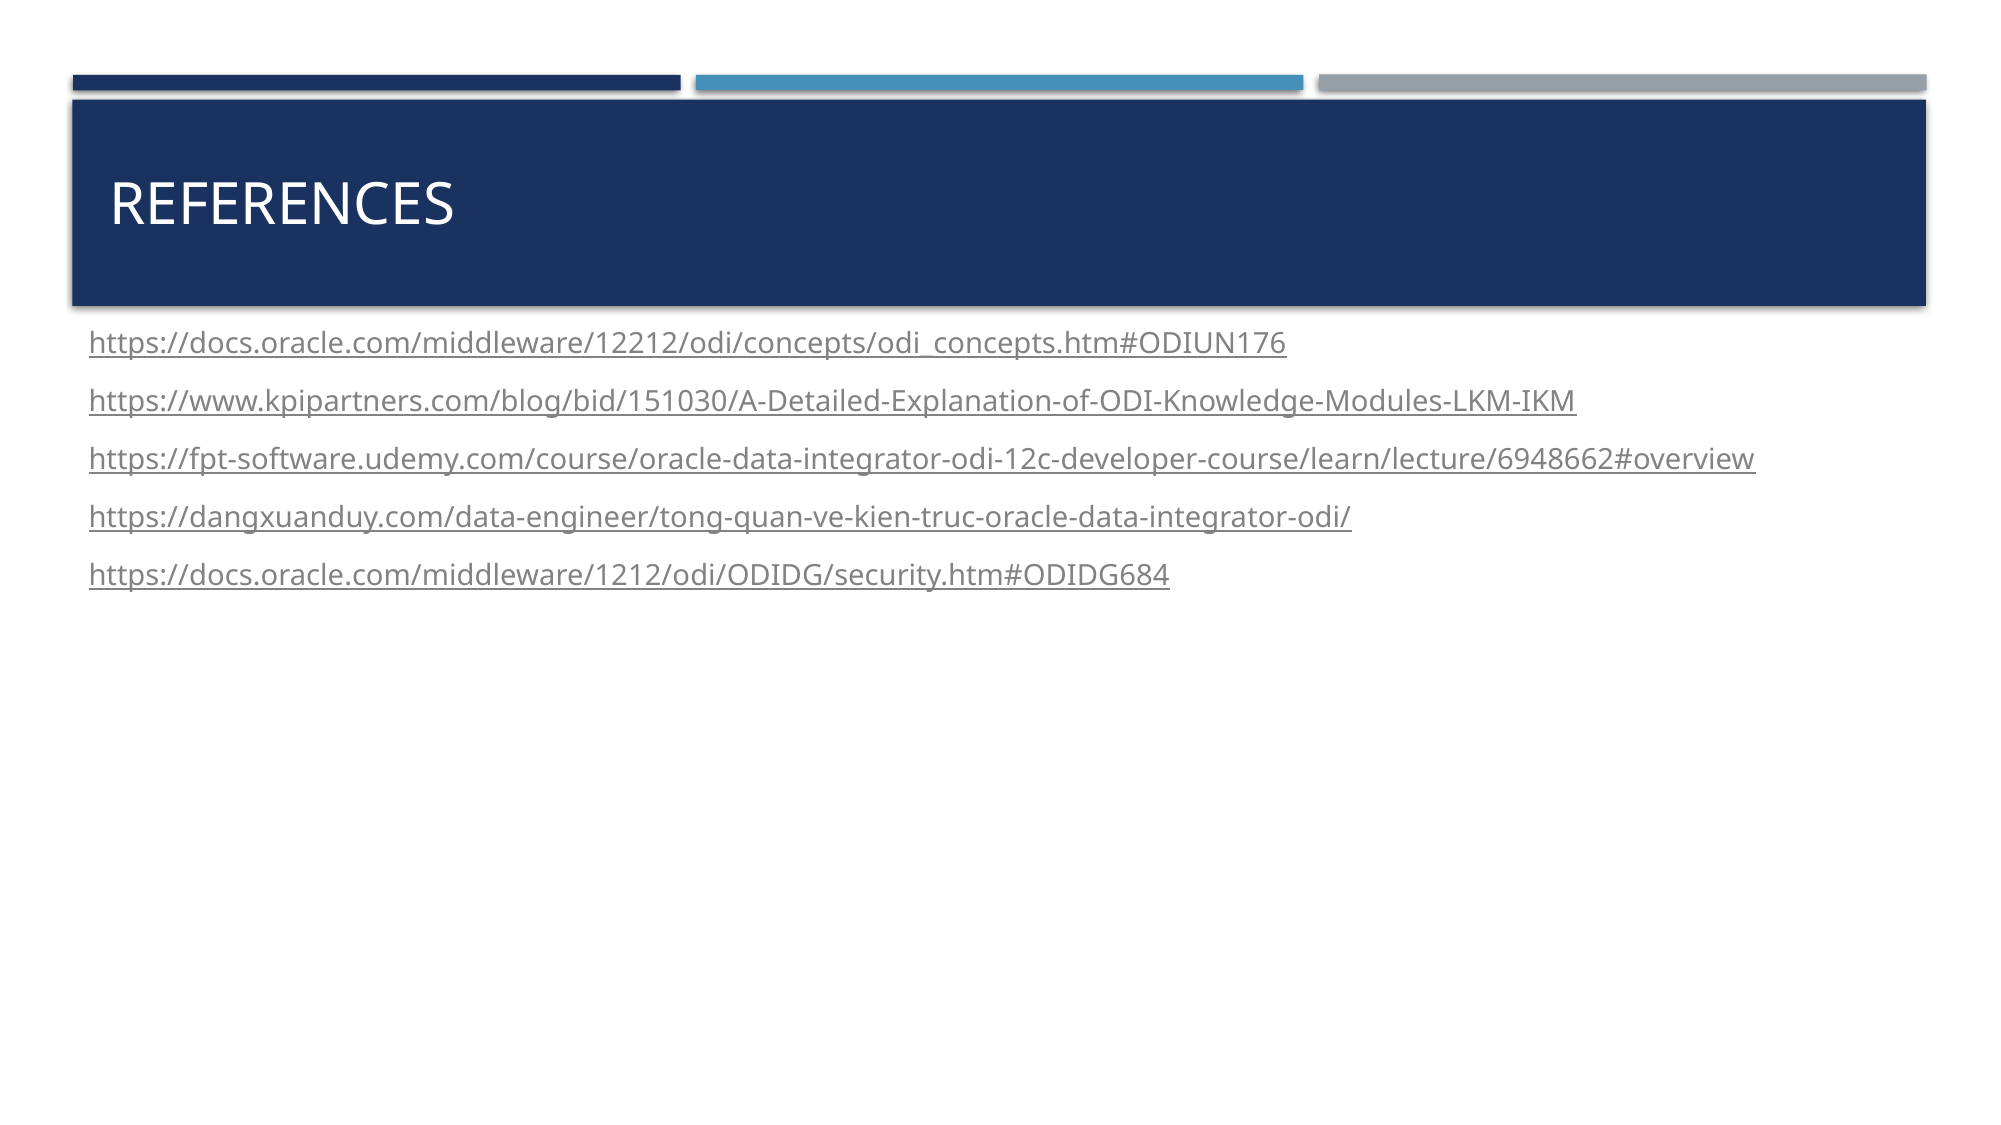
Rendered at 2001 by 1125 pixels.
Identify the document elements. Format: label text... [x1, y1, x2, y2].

text_box https://docs.oracle.com/middleware/12212/odi/concepts/odi_concepts.htm#ODIUN176 https://www.kpipartners.com/blog/bid/151030/A-Detailed-Explanation-of-ODI-Knowledge-Modules-LKM-IKM https://fpt-software.udemy.com/course/oracle-data-integrator-odi-12c-developer-course/learn/lecture/6948662#overview https://dangxuanduy.com/data-engineer/tong-quan-ve-kien-truc-oracle-data-integrator-odi/ https://docs.oracle.com/middleware/1212/odi/ODIDG/security.htm#ODIDG684 [73, 316, 1950, 844]
title references [94, 119, 1904, 282]
